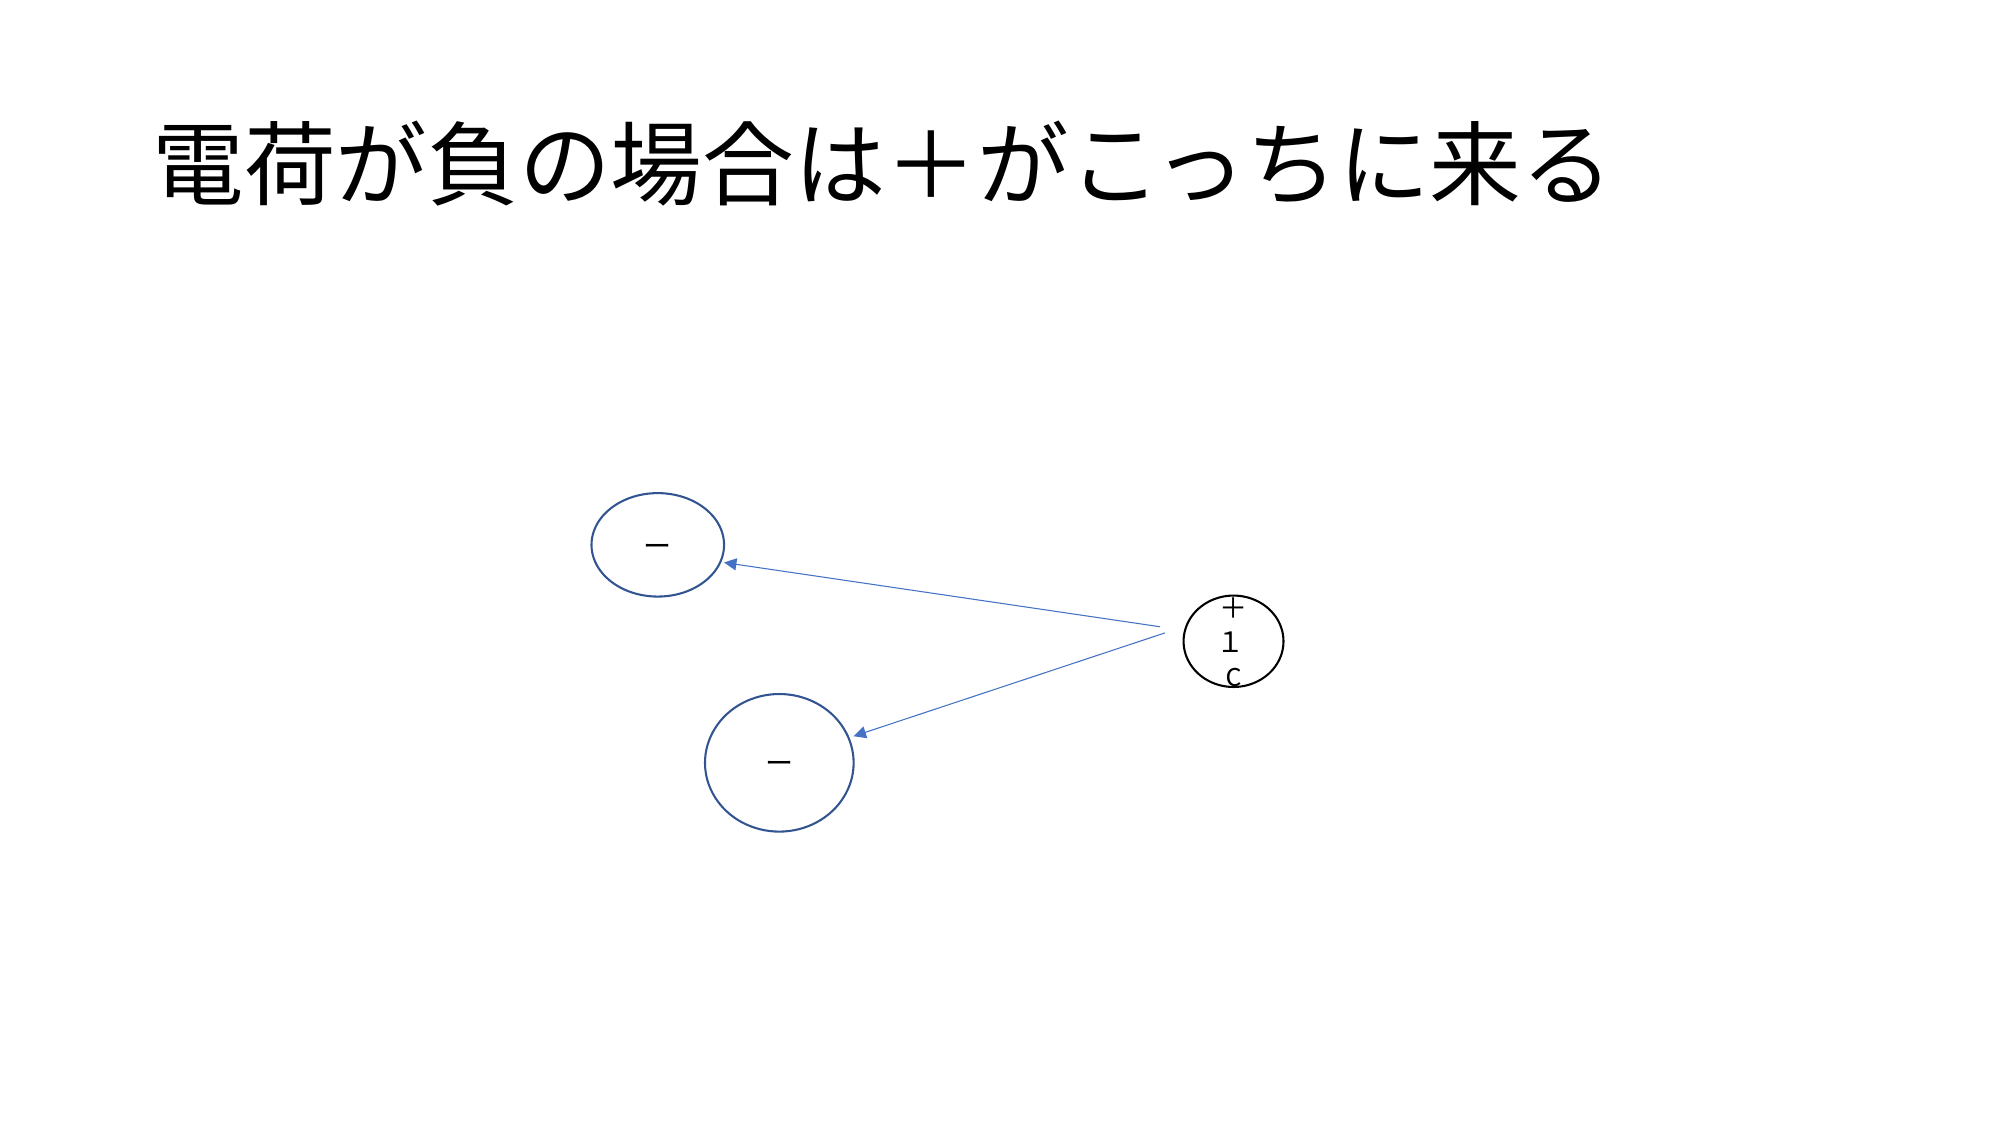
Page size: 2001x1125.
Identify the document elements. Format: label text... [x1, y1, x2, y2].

title 電荷が負の場合は＋がこっちに来る [137, 59, 1863, 278]
text_box ー [590, 492, 726, 598]
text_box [853, 632, 1166, 737]
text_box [724, 562, 1160, 627]
text_box ＋１C [1182, 594, 1285, 689]
text_box ー [703, 692, 855, 833]
